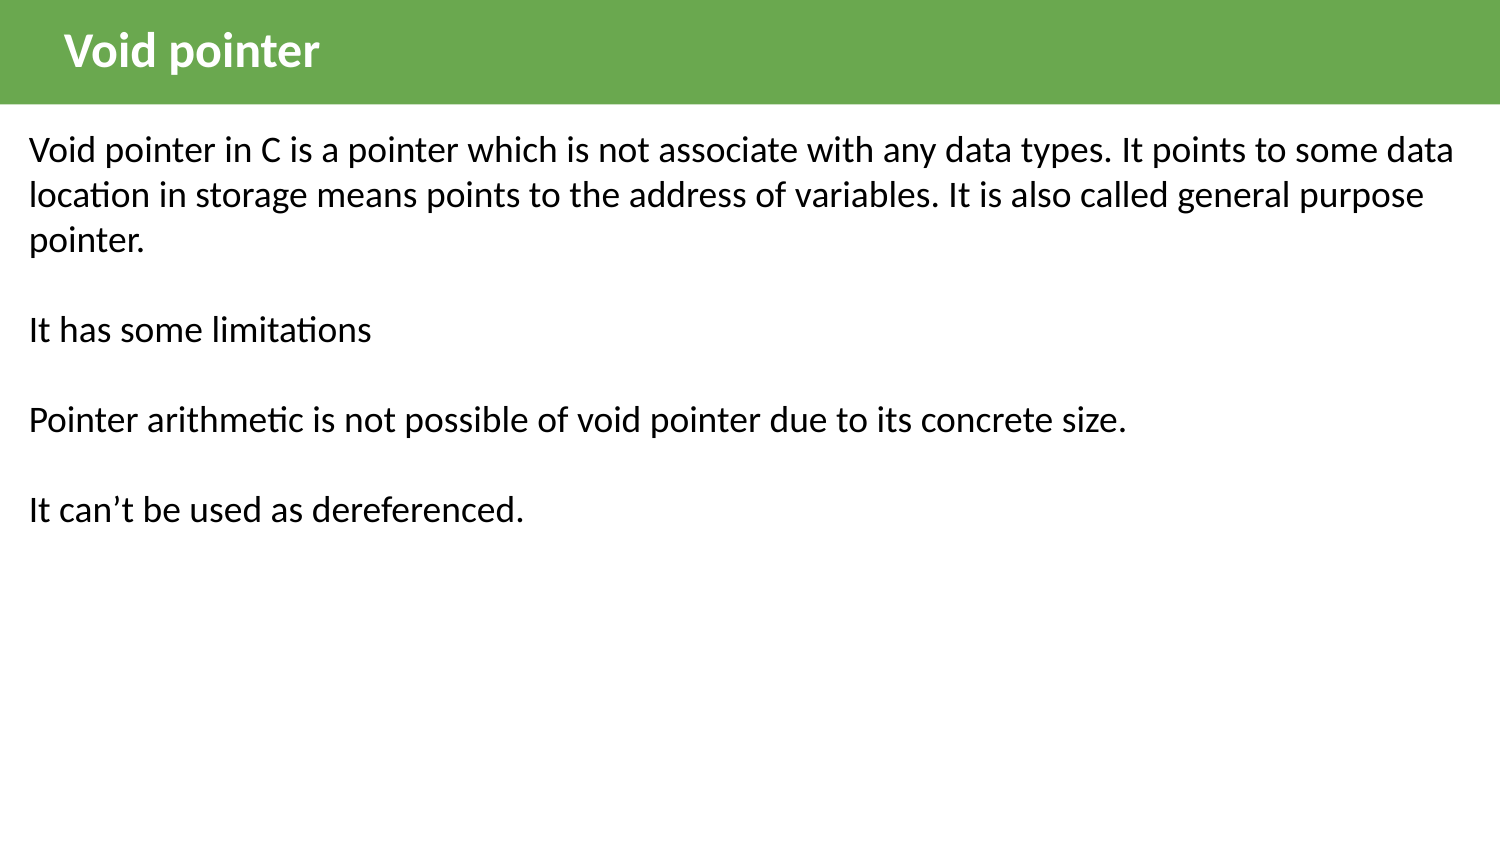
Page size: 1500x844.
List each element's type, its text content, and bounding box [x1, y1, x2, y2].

text_box Void pointer [63, 15, 1203, 80]
text_box Void pointer in C is a pointer which is not associate with any data types. It points to some data location in storage means points to the address of variables. It is also called general purpose pointer. It has some limitations Pointer arithmetic is not possible of void pointer due to its concrete size. It can’t be used as dereferenced. [13, 110, 1483, 829]
